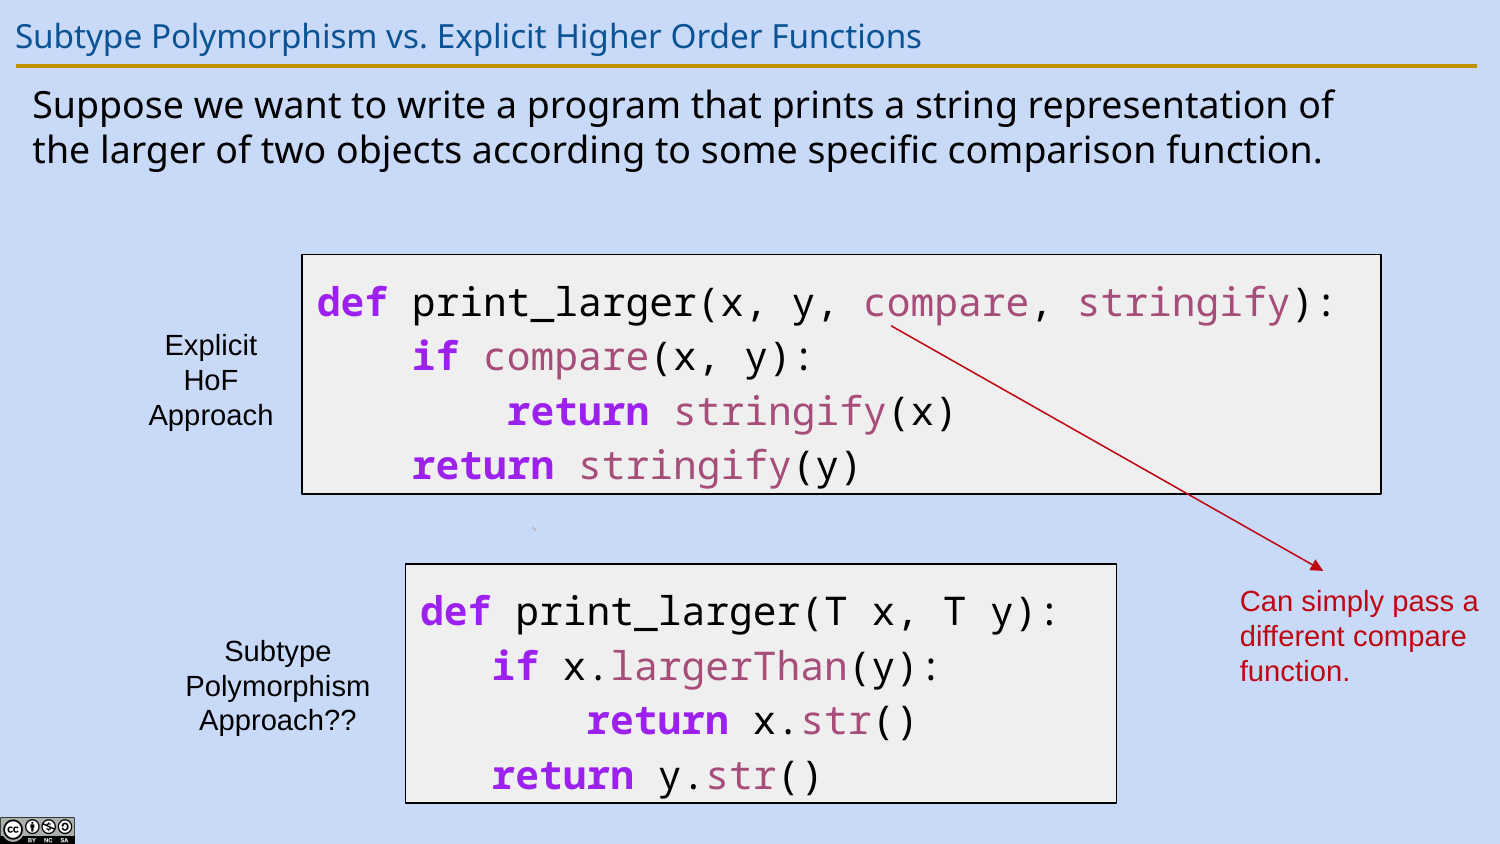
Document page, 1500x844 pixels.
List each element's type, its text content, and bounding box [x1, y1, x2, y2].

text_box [163, 563, 1117, 804]
picture [0, 817, 75, 844]
list Suppose we want to write a program that prints a string representation of the larger of two objects according to some specific comparison function. [17, 65, 1416, 627]
text_box Can simply pass a different compare function. [1224, 567, 1500, 713]
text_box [890, 325, 1324, 572]
title Subtype Polymorphism vs. Explicit Higher Order Functions [0, 0, 1398, 65]
text_box Explicit HoF Approach [120, 311, 302, 438]
text_box def print_larger(x, y, compare, stringify): if compare(x, y): return stringify(x) return stringify(y) [301, 254, 1382, 494]
